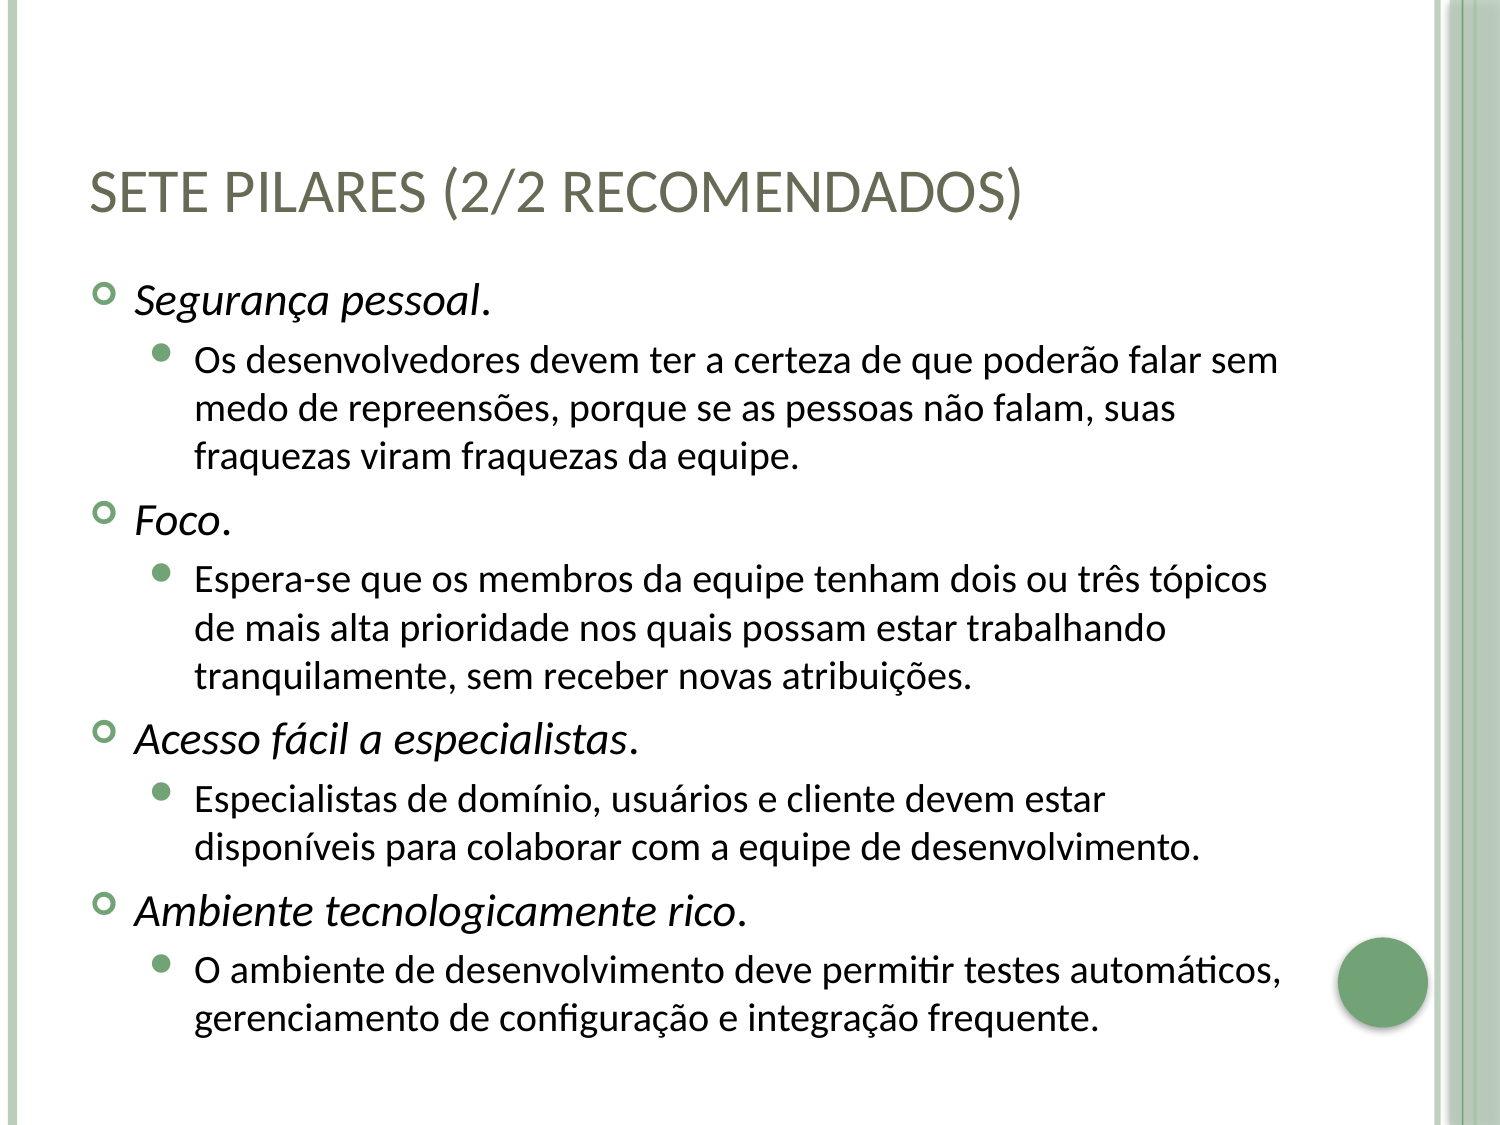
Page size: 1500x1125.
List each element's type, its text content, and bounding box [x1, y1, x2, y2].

title Sete pilares (2/2 recomendados) [75, 45, 1300, 233]
list Segurança pessoal. Os desenvolvedores devem ter a certeza de que poderão falar sem medo de repreensões, porque se as pessoas não falam, suas fraquezas viram fraquezas da equipe. Foco. Espera-se que os membros da equipe tenham dois ou três tópicos de mais alta prioridade nos quais possam estar trabalhando tranquilamente, sem receber novas atribuições. Acesso fácil a especialistas. Especialistas de domínio, usuários e cliente devem estar disponíveis para colaborar com a equipe de desenvolvimento. Ambiente tecnologicamente rico. O ambiente de desenvolvimento deve permitir testes automáticos, gerenciamento de configuração e integração frequente. [75, 262, 1300, 1062]
